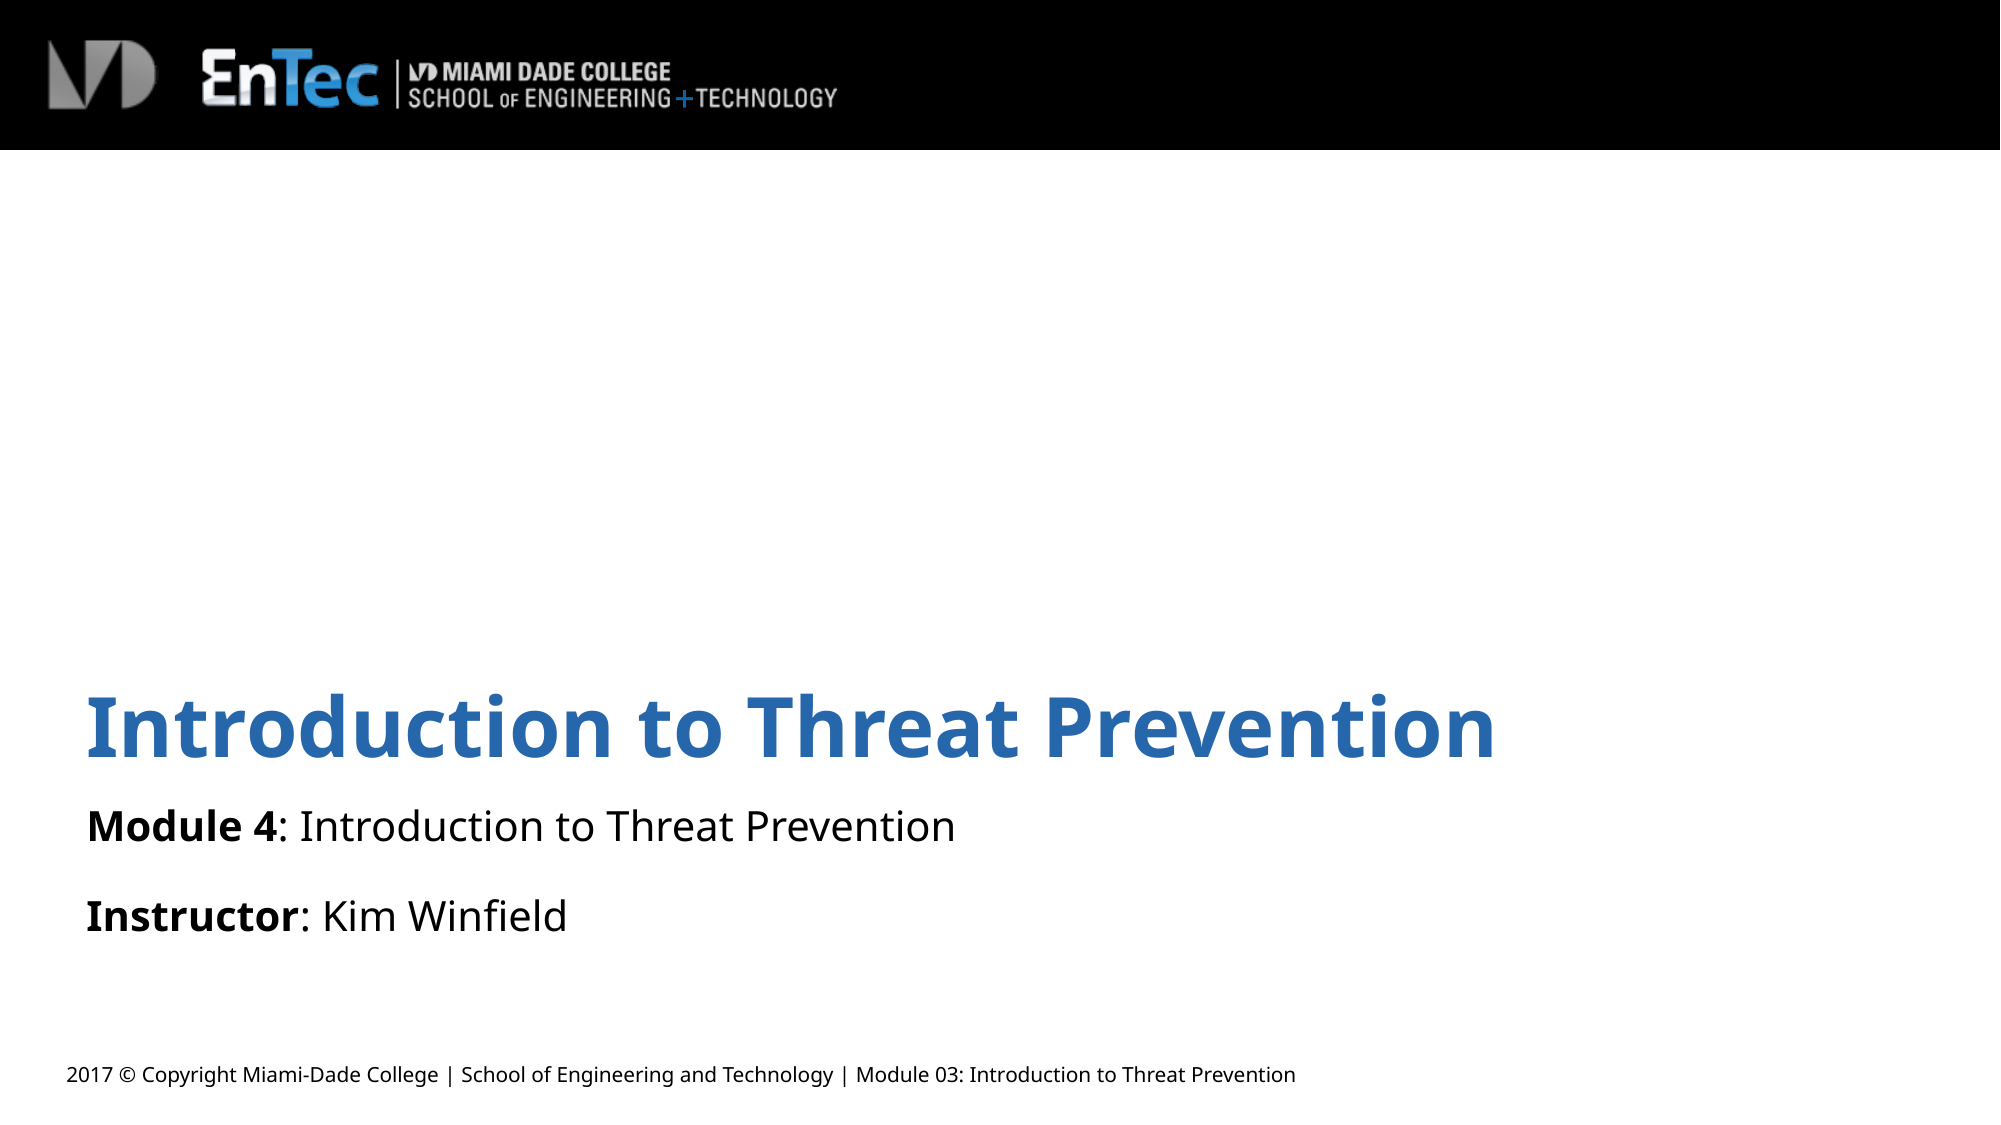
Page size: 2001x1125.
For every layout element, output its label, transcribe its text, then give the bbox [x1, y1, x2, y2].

text_box [0, 0, 2000, 151]
title Introduction to Threat Prevention [71, 391, 1908, 783]
subtitle Module 4: Introduction to Threat Prevention Instructor: Kim Winfield [71, 798, 1908, 996]
picture [34, 10, 848, 124]
